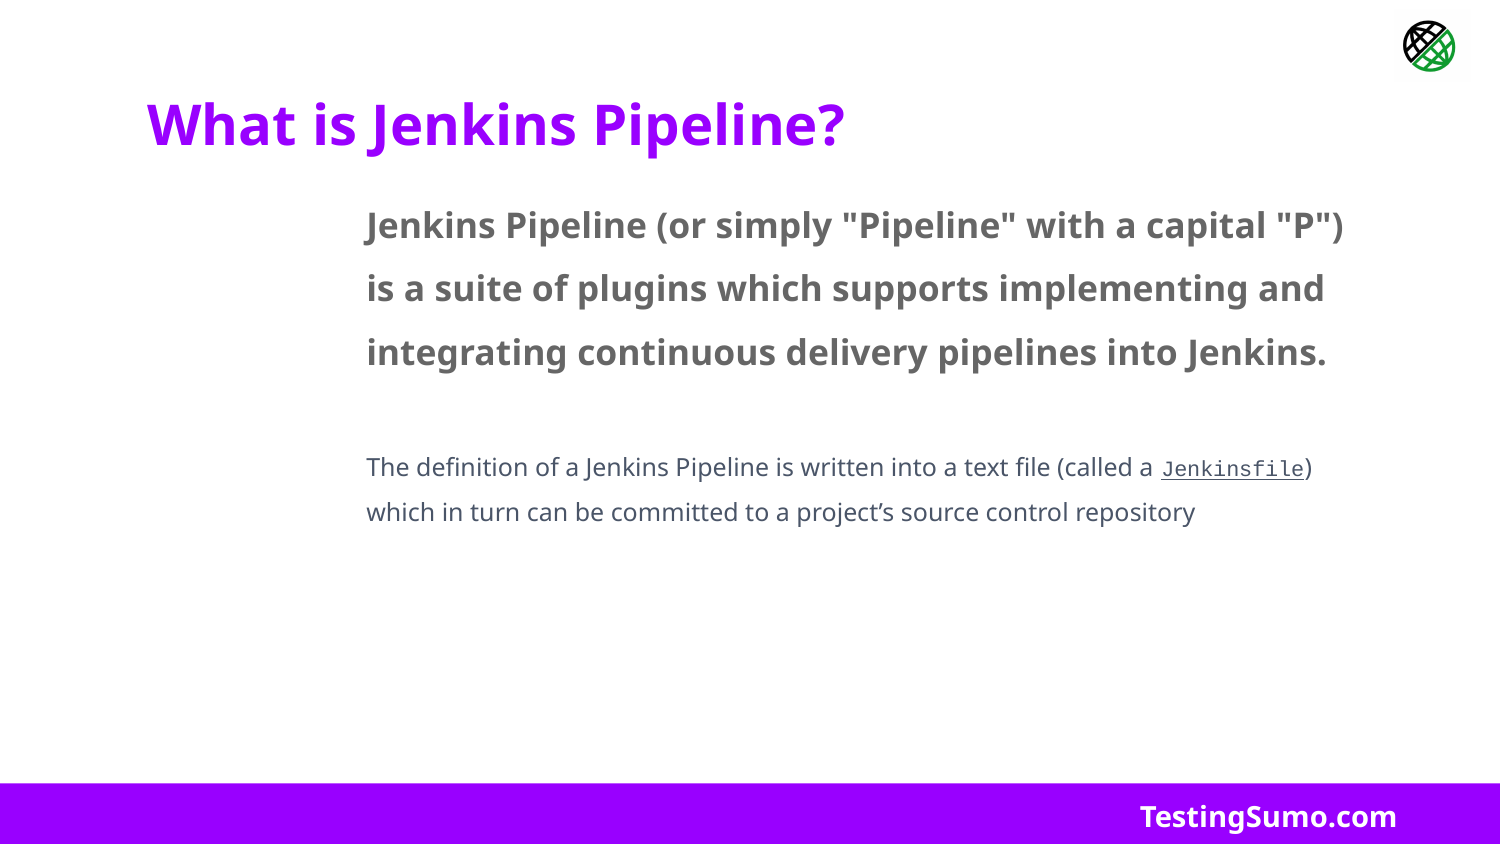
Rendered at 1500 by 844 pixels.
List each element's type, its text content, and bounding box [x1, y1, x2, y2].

text_box Jenkins Pipeline (or simply "Pipeline" with a capital "P") is a suite of plugins which supports implementing and integrating continuous delivery pipelines into Jenkins. The definition of a Jenkins Pipeline is written into a text file (called a Jenkinsfile) which in turn can be committed to a project’s source control repository [126, 166, 1374, 728]
picture [1393, 9, 1471, 82]
title What is Jenkins Pipeline? [57, 37, 1455, 176]
